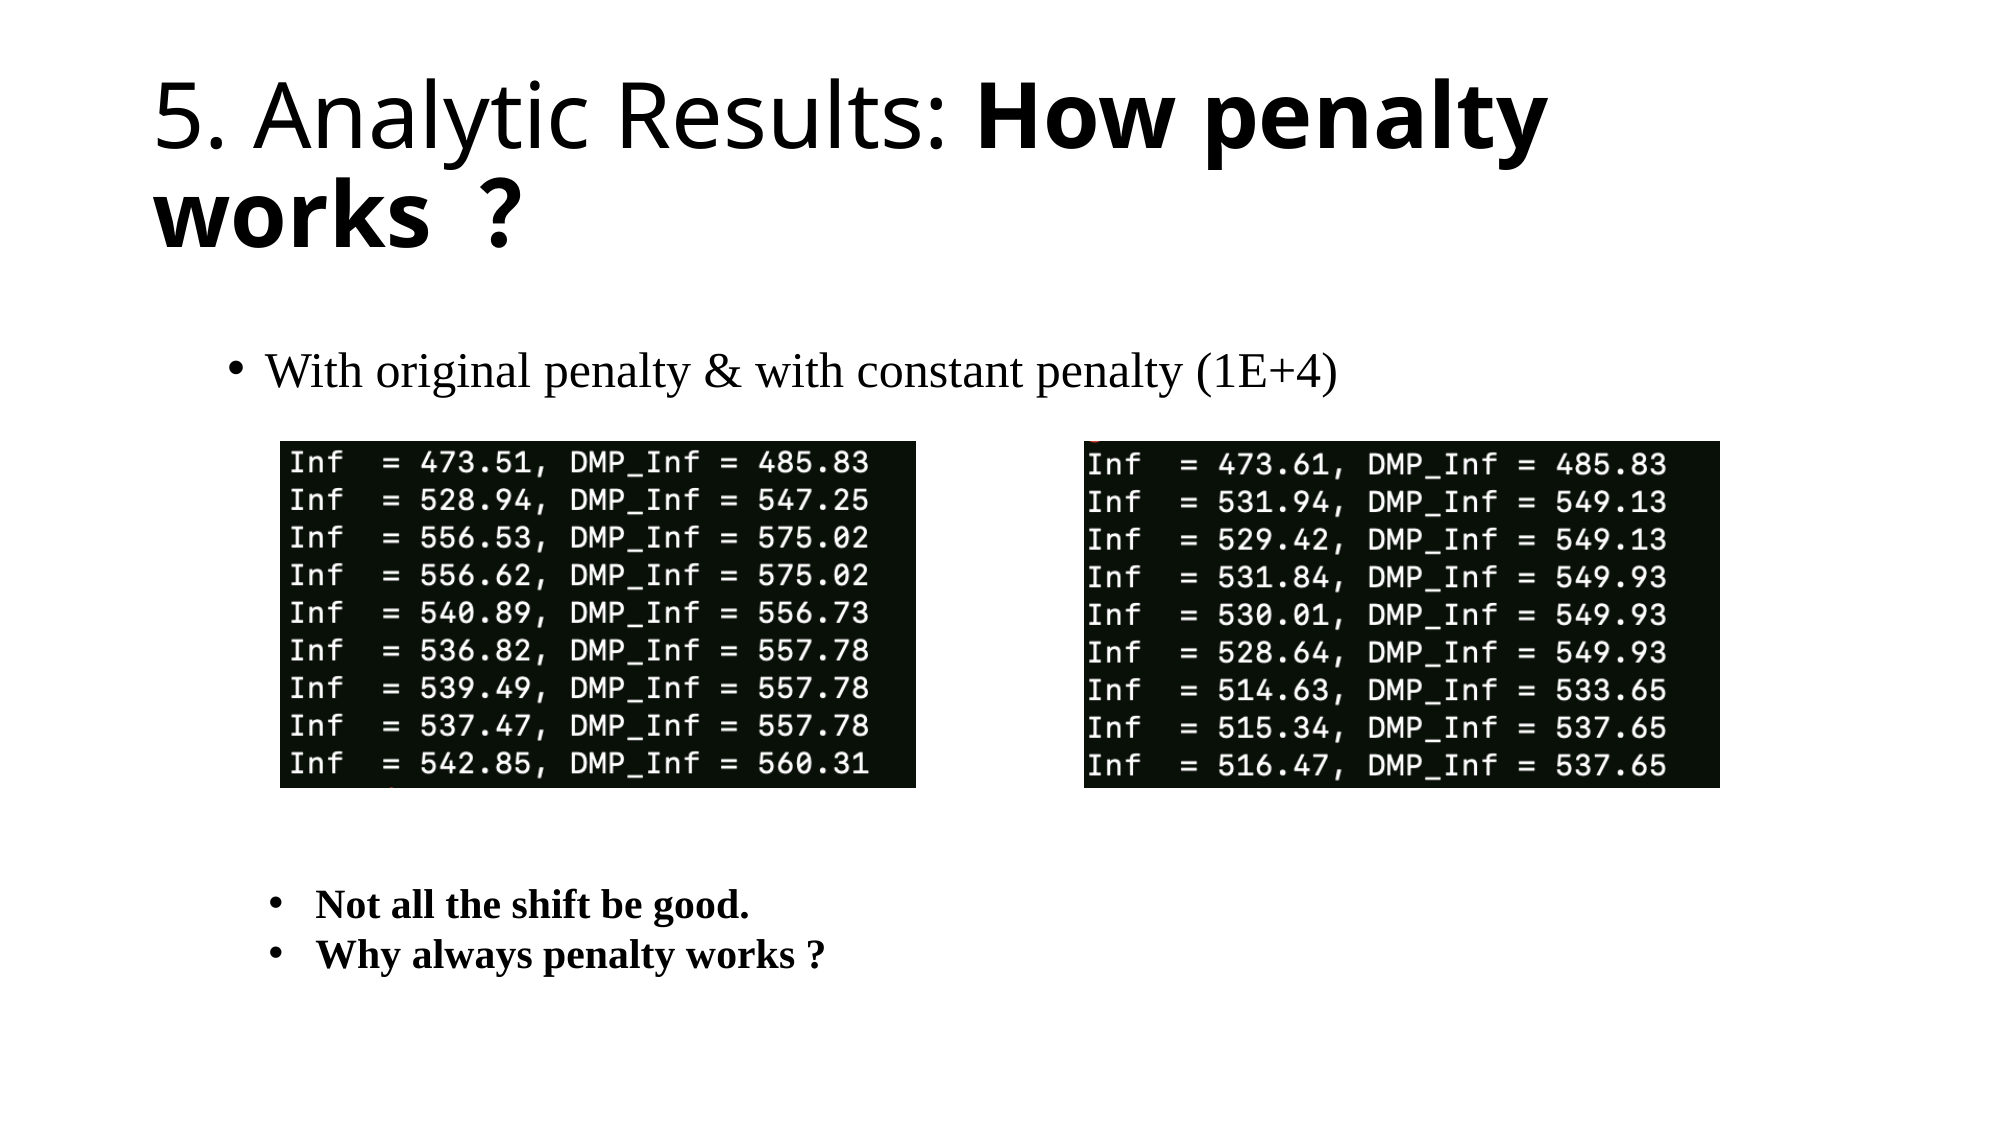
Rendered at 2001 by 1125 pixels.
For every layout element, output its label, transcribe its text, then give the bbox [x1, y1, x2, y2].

picture [1084, 441, 1720, 788]
picture [280, 441, 916, 788]
text_box Not all the shift be good. Why always penalty works ? [253, 869, 853, 985]
list With original penalty & with constant penalty (1E+4) [137, 299, 1863, 1014]
title 5. Analytic Results: How penalty works ？ [137, 59, 1863, 278]
